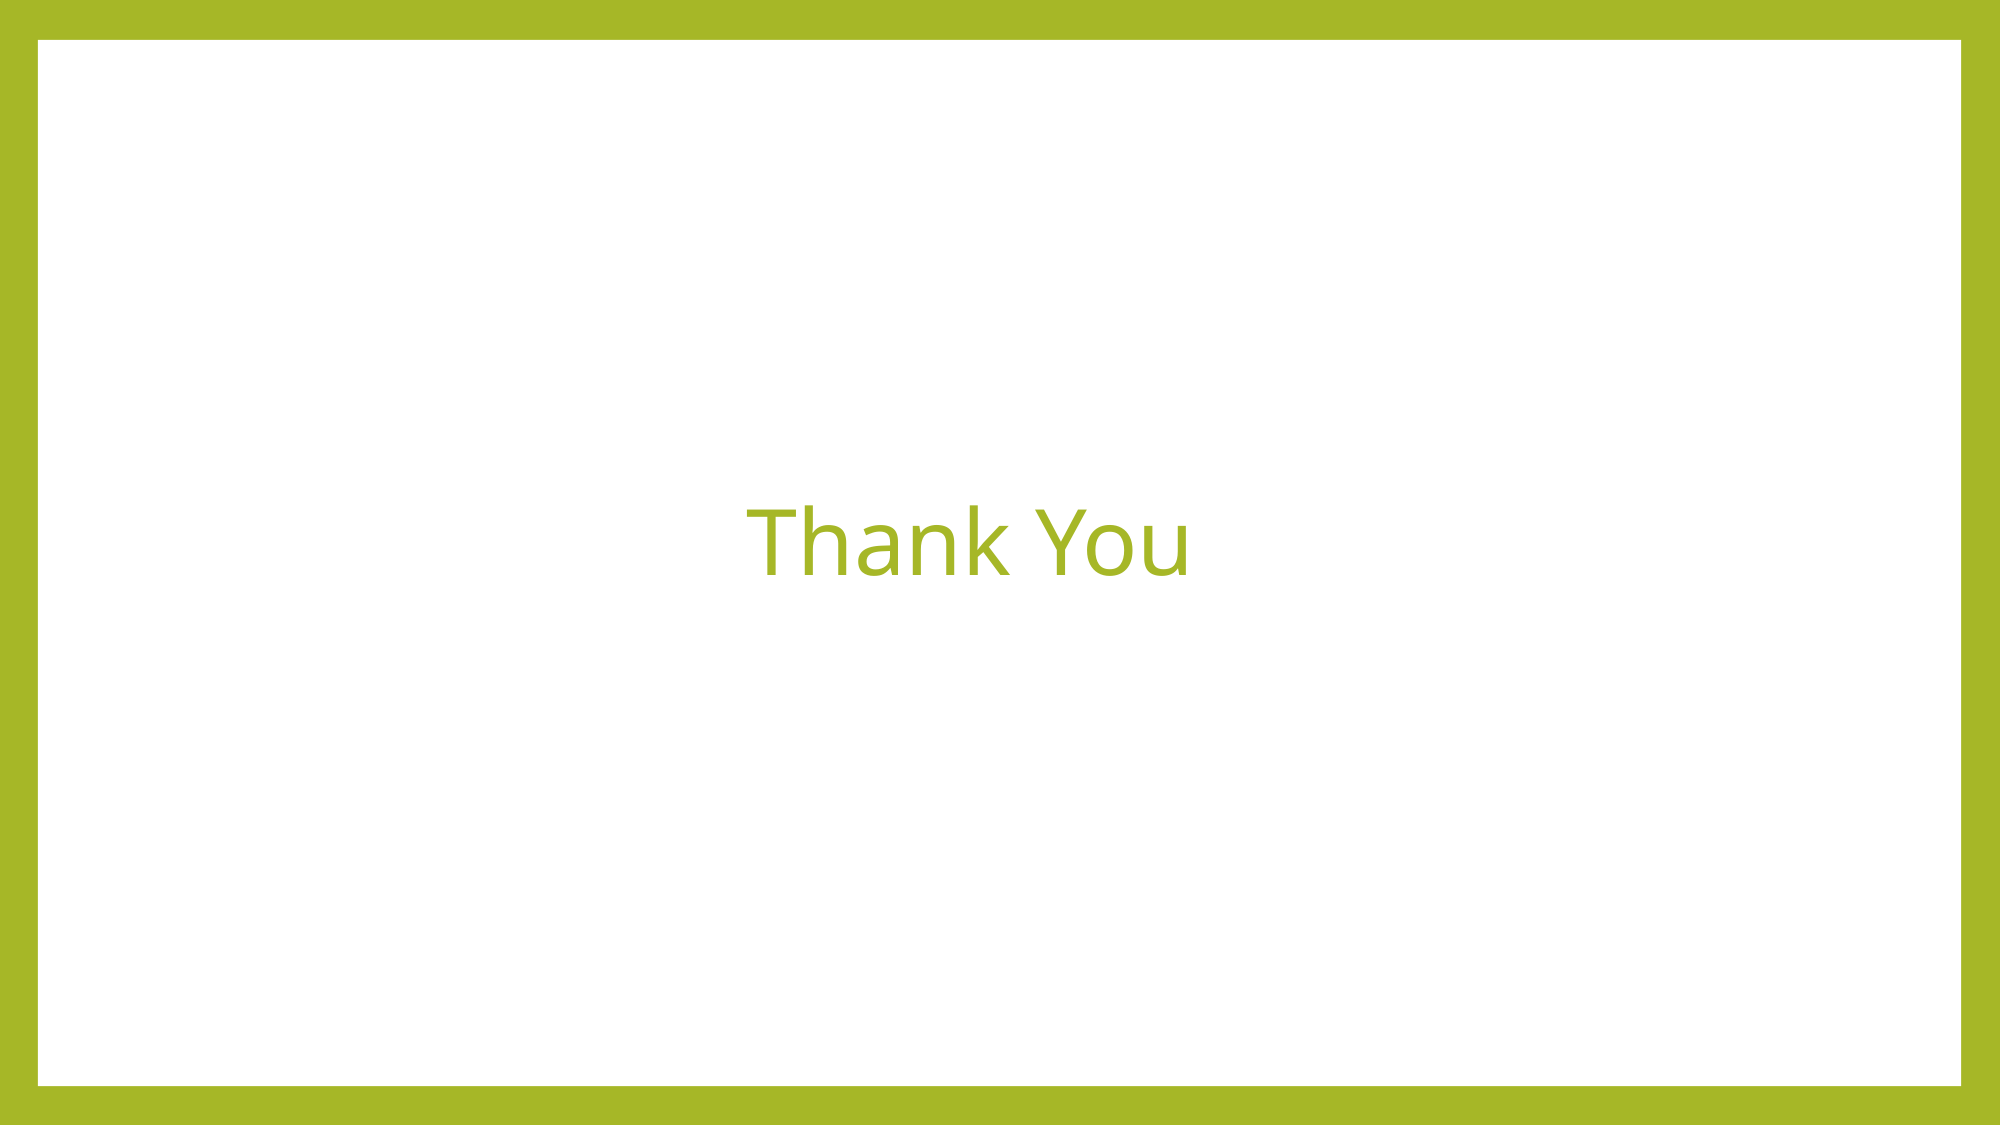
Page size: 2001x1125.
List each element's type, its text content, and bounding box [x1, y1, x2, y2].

title Thank You [731, 434, 2000, 658]
